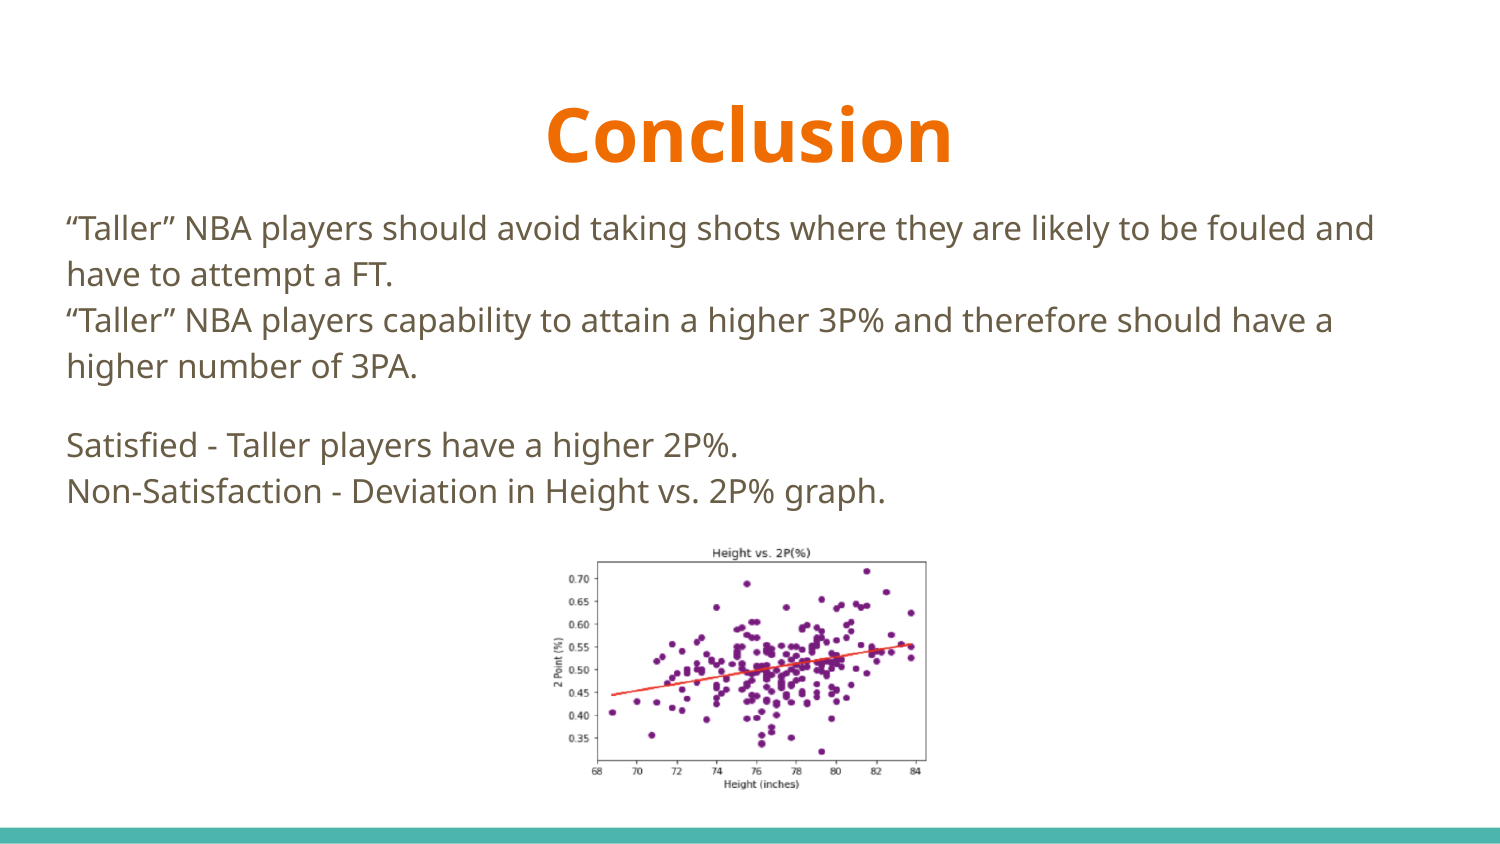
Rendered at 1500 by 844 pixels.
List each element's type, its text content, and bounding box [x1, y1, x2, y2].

title Conclusion [51, 72, 1449, 186]
list “Taller” NBA players should avoid taking shots where they are likely to be fouled and have to attempt a FT. “Taller” NBA players capability to attain a higher 3P% and therefore should have a higher number of 3PA. Satisfied - Taller players have a higher 2P%. Non-Satisfaction - Deviation in Height vs. 2P% graph. [51, 186, 1449, 747]
picture [539, 536, 975, 793]
